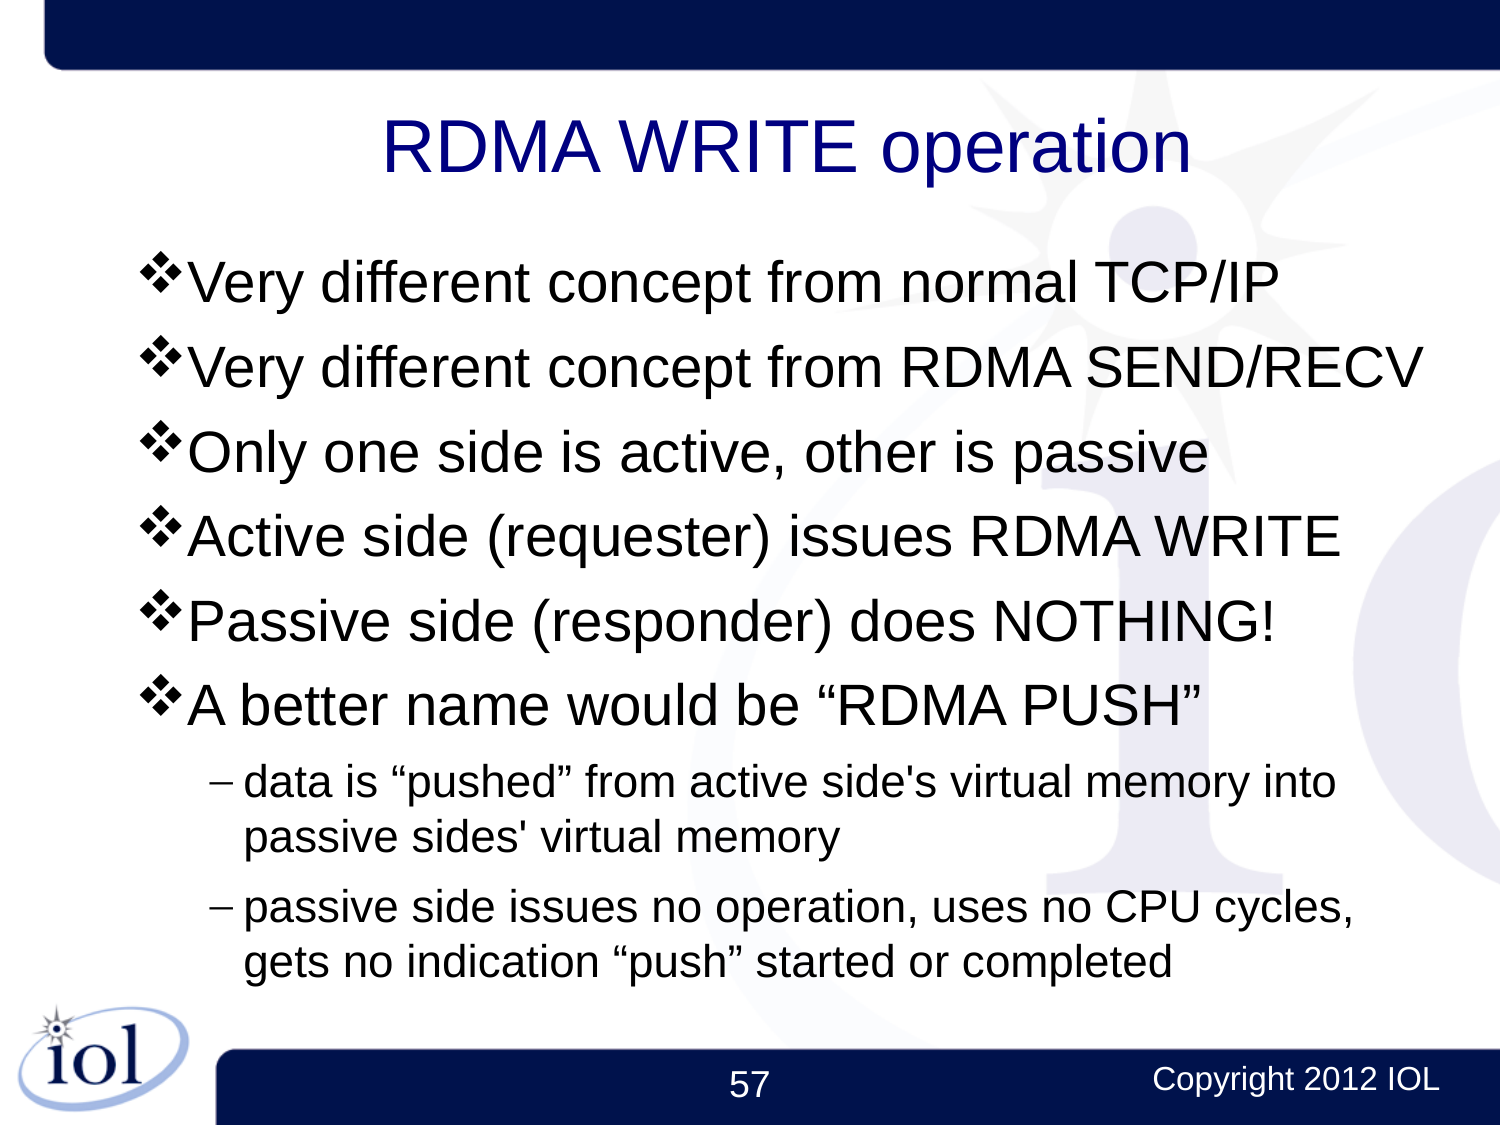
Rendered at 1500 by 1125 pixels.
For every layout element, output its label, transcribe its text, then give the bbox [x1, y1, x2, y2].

text_box Very different concept from normal TCP/IP Very different concept from RDMA SEND/RECV Only one side is active, other is passive Active side (requester) issues RDMA WRITE Passive side (responder) does NOTHING! A better name would be “RDMA PUSH” data is “pushed” from active side's virtual memory into passive sides' virtual memory passive side issues no operation, uses no CPU cycles, gets no indication “push” started or completed [120, 236, 1463, 987]
text_box RDMA WRITE operation [112, 59, 1463, 225]
picture [0, 0, 1500, 1125]
